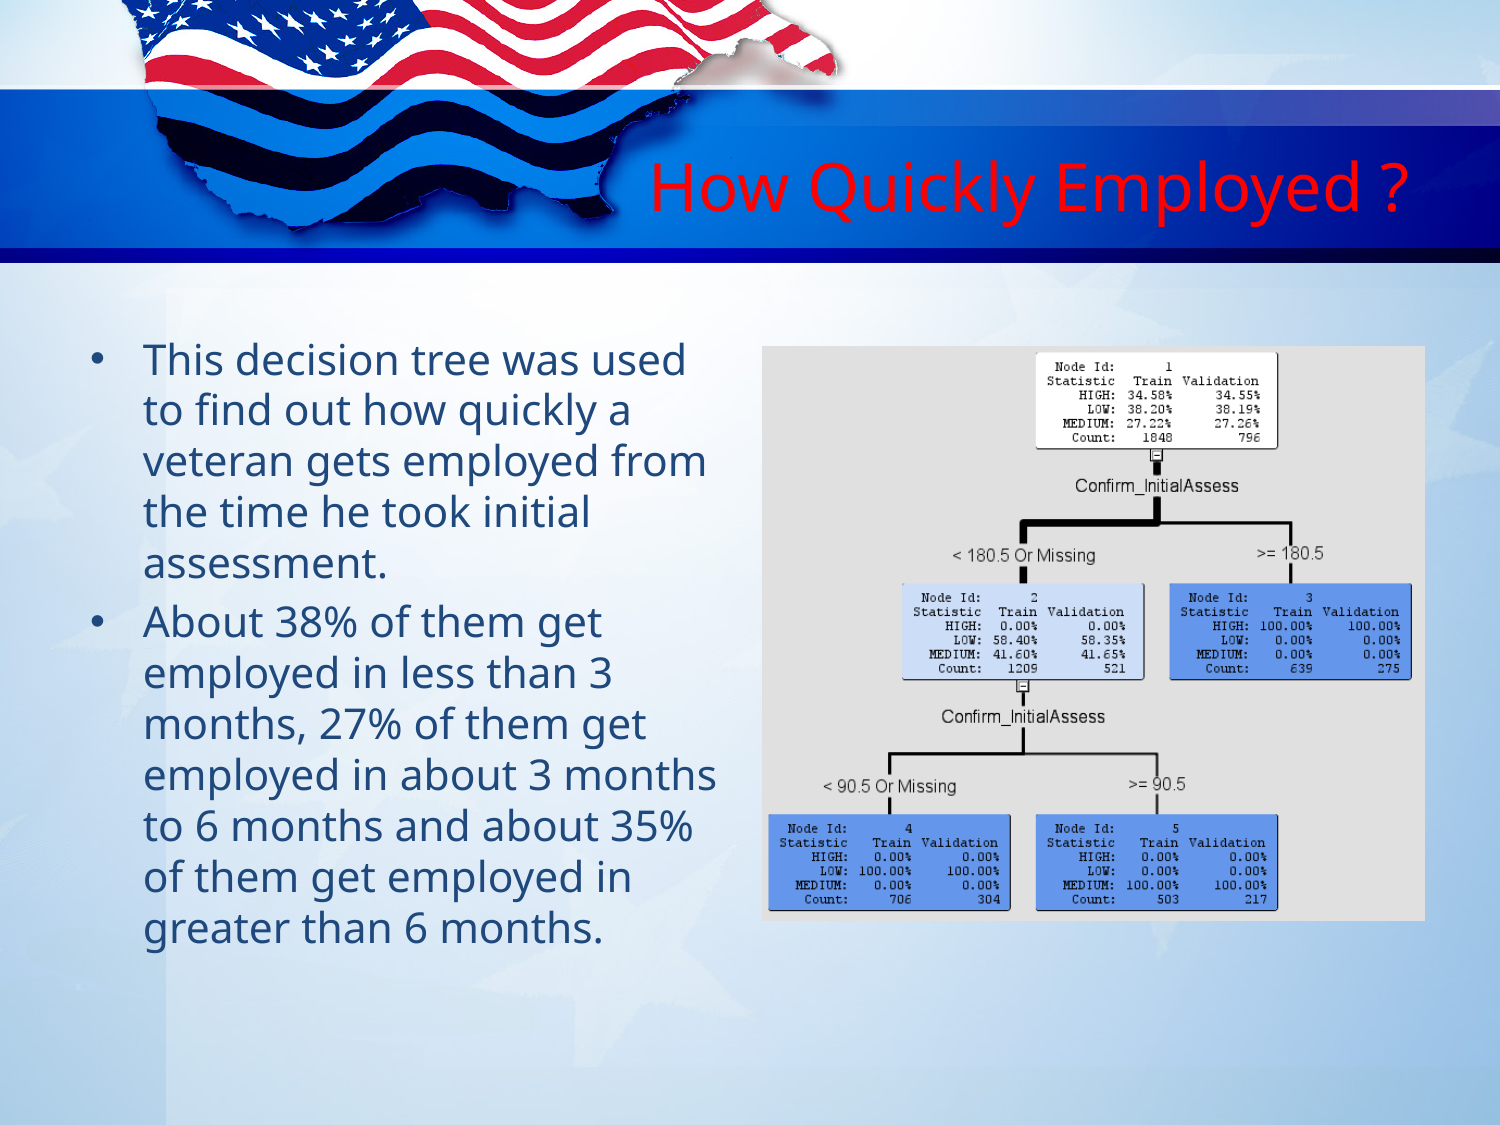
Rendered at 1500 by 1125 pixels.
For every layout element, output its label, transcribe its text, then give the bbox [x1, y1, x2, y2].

picture [0, 0, 1500, 1125]
list This decision tree was used to find out how quickly a veteran gets employed from the time he took initial assessment. About 38% of them get employed in less than 3 months, 27% of them get employed in about 3 months to 6 months and about 35% of them get employed in greater than 6 months. [75, 324, 738, 1005]
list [762, 346, 1426, 921]
title How Quickly Employed ? [75, 136, 1425, 233]
